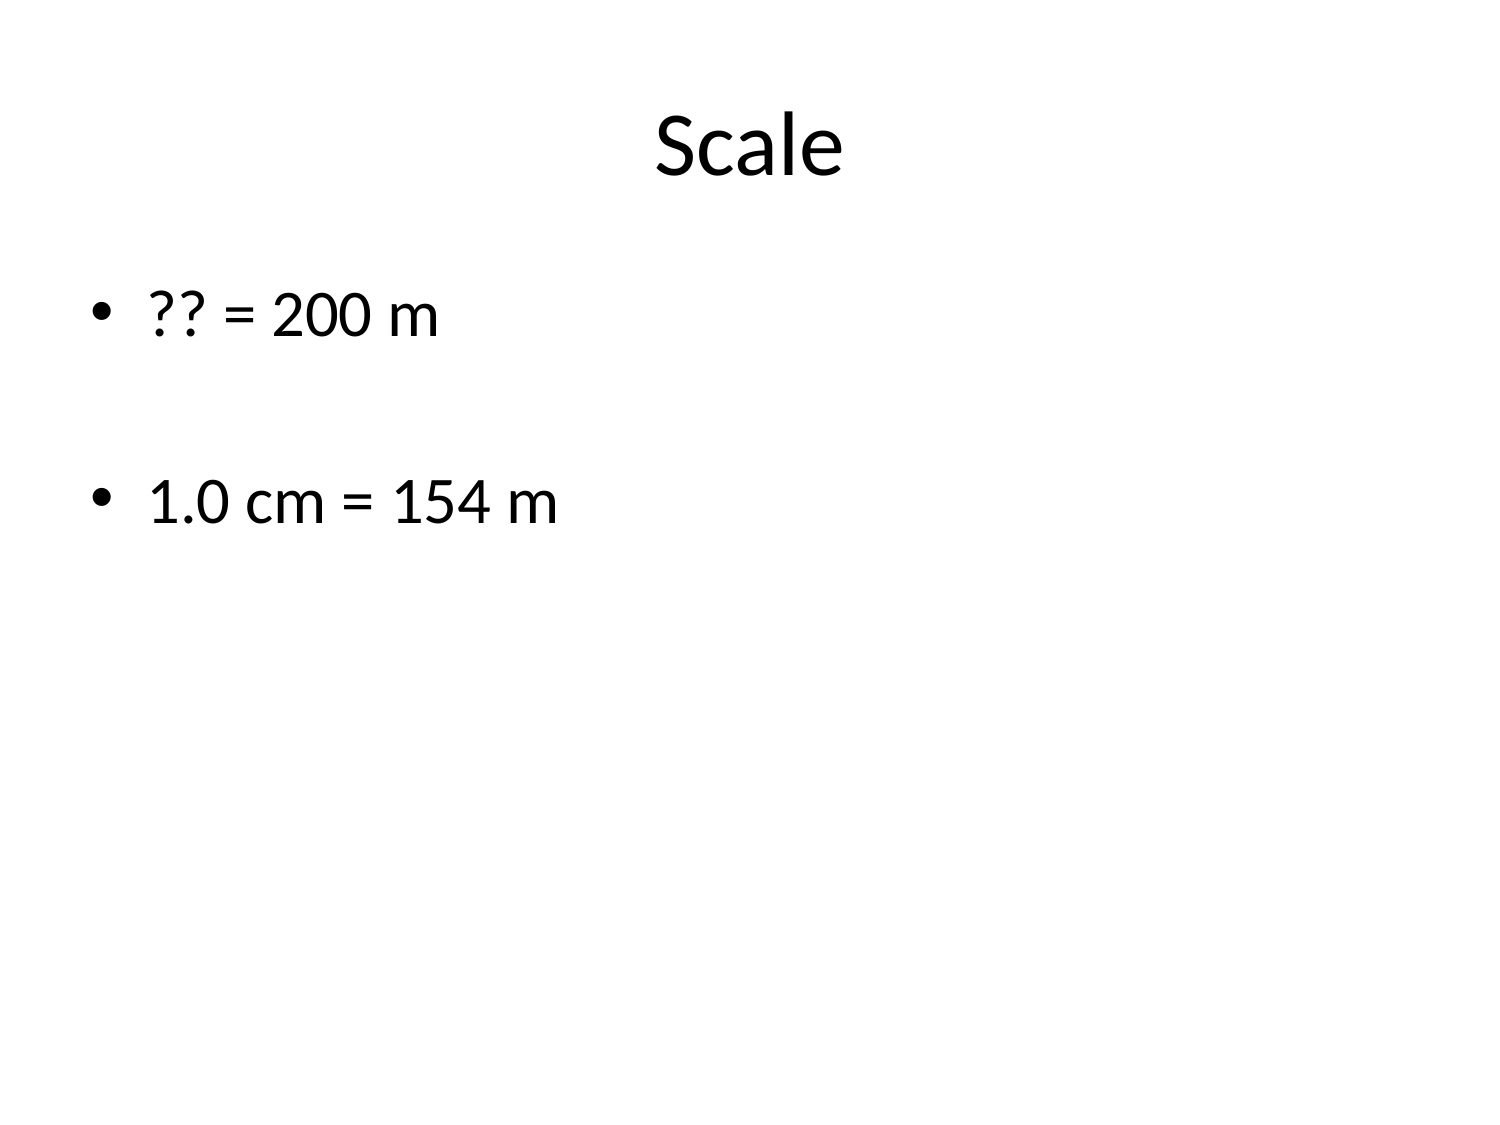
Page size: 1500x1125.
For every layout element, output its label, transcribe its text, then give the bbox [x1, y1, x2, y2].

title Scale [75, 45, 1425, 233]
list ?? = 200 m 1.0 cm = 154 m [75, 262, 1425, 1005]
